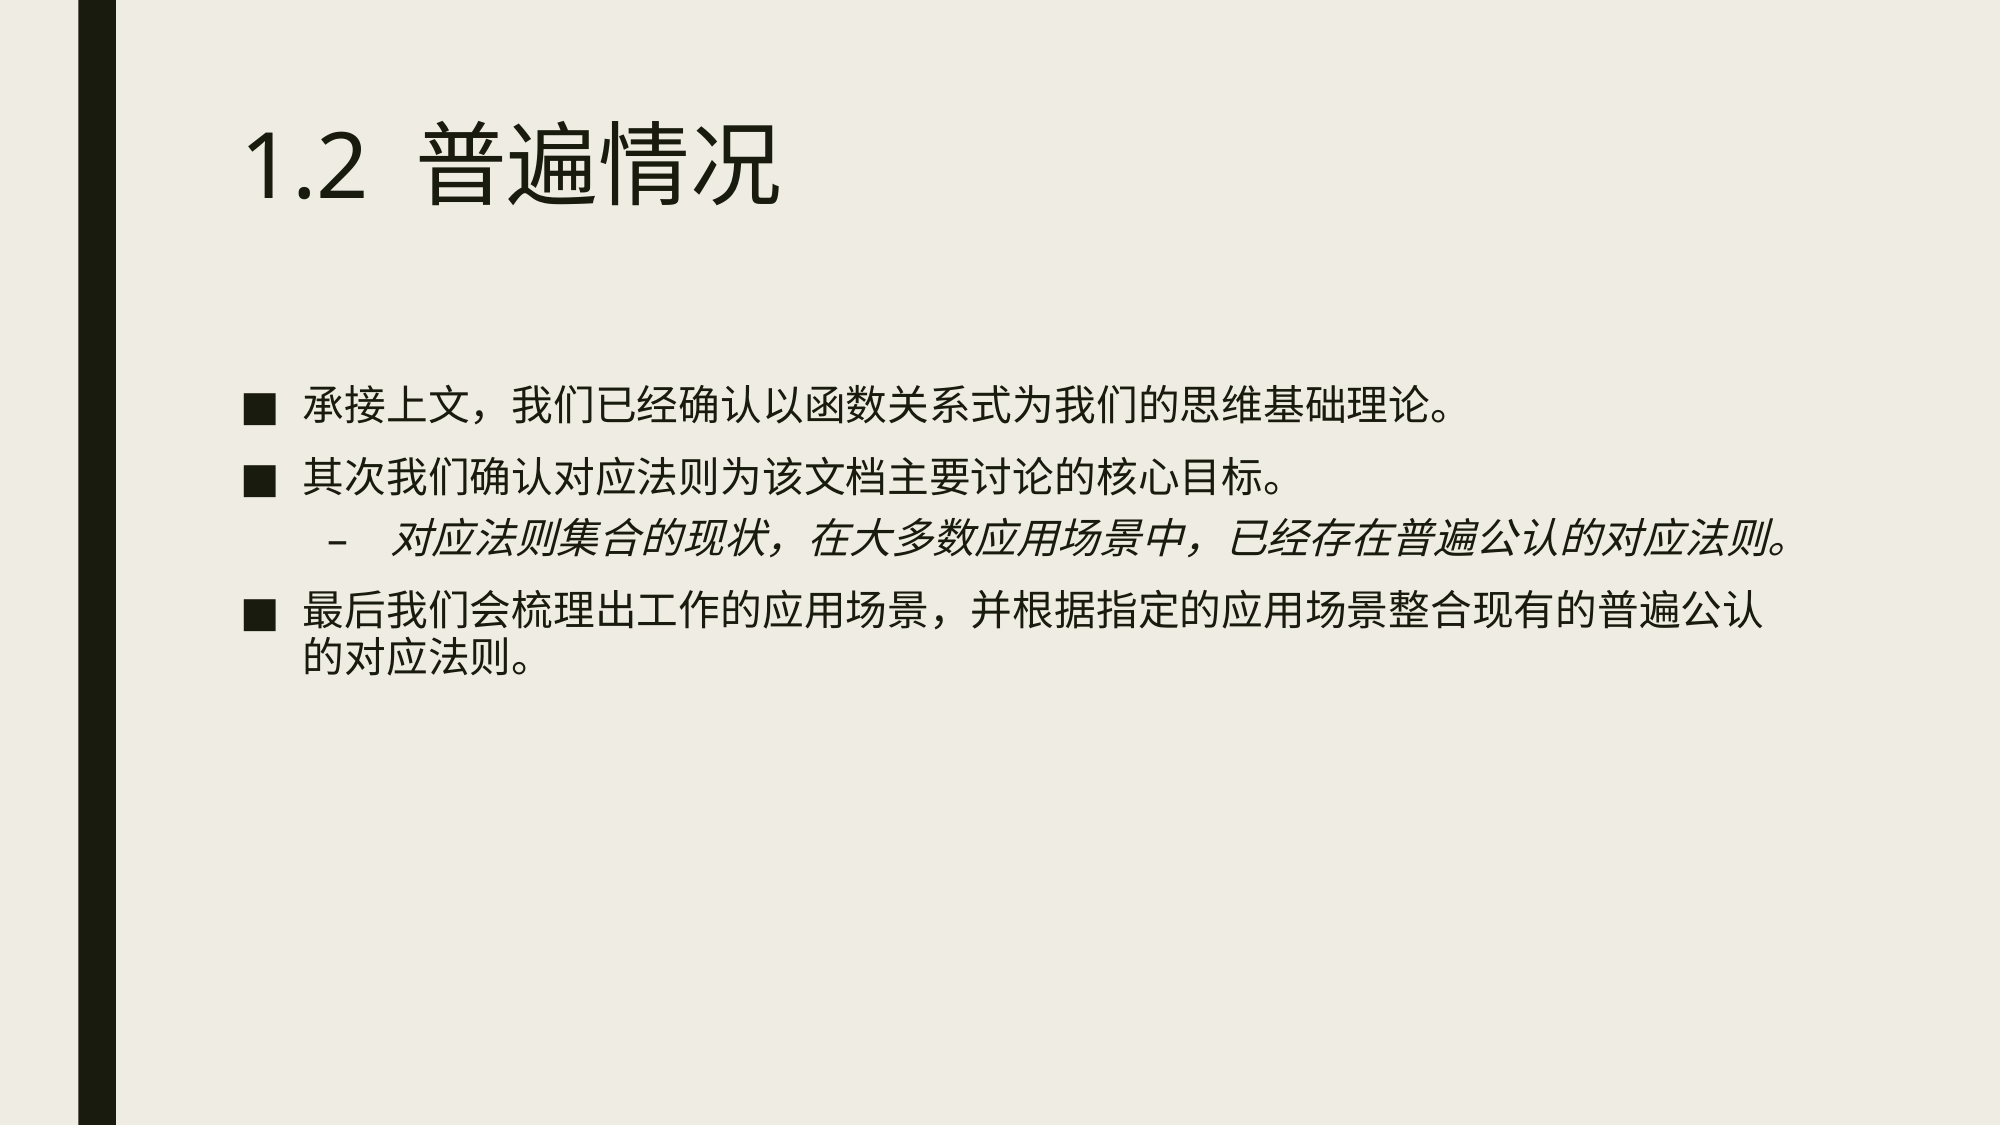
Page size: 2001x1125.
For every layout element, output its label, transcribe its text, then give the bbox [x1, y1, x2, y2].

title 1.2 普遍情况 [225, 112, 1800, 357]
